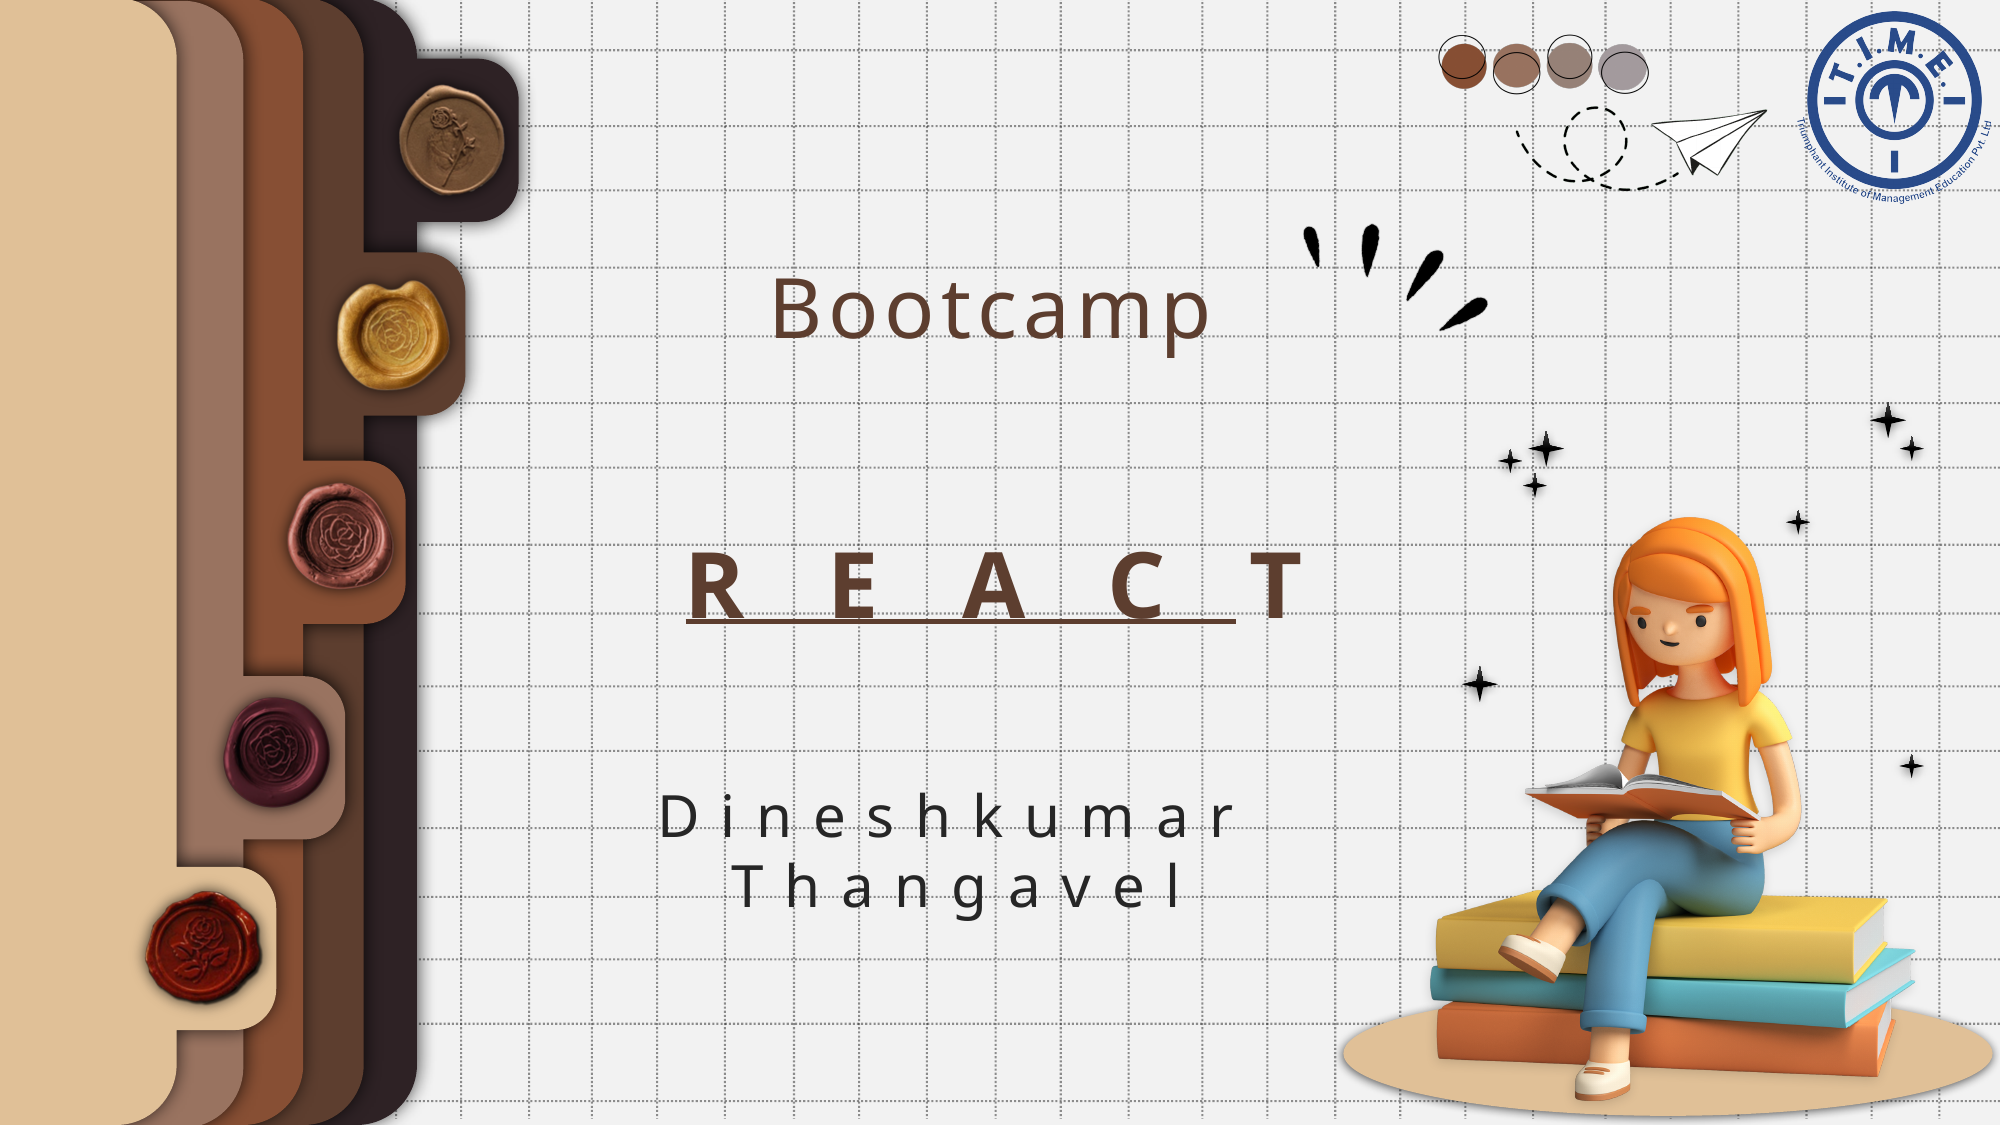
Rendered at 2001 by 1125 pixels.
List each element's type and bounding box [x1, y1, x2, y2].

picture [1430, 517, 2000, 1101]
text_box [163, 1119, 217, 1125]
picture [370, 53, 540, 225]
picture [196, 668, 359, 835]
text_box [349, 1119, 385, 1125]
text_box [231, 1119, 272, 1125]
picture [1797, 11, 1991, 204]
picture [1252, 0, 1760, 410]
picture [115, 860, 288, 1038]
text_box [0, 1119, 145, 1125]
text_box [289, 1119, 332, 1125]
picture [296, 242, 484, 419]
picture [259, 457, 419, 625]
text_box [0, 0, 2000, 1119]
